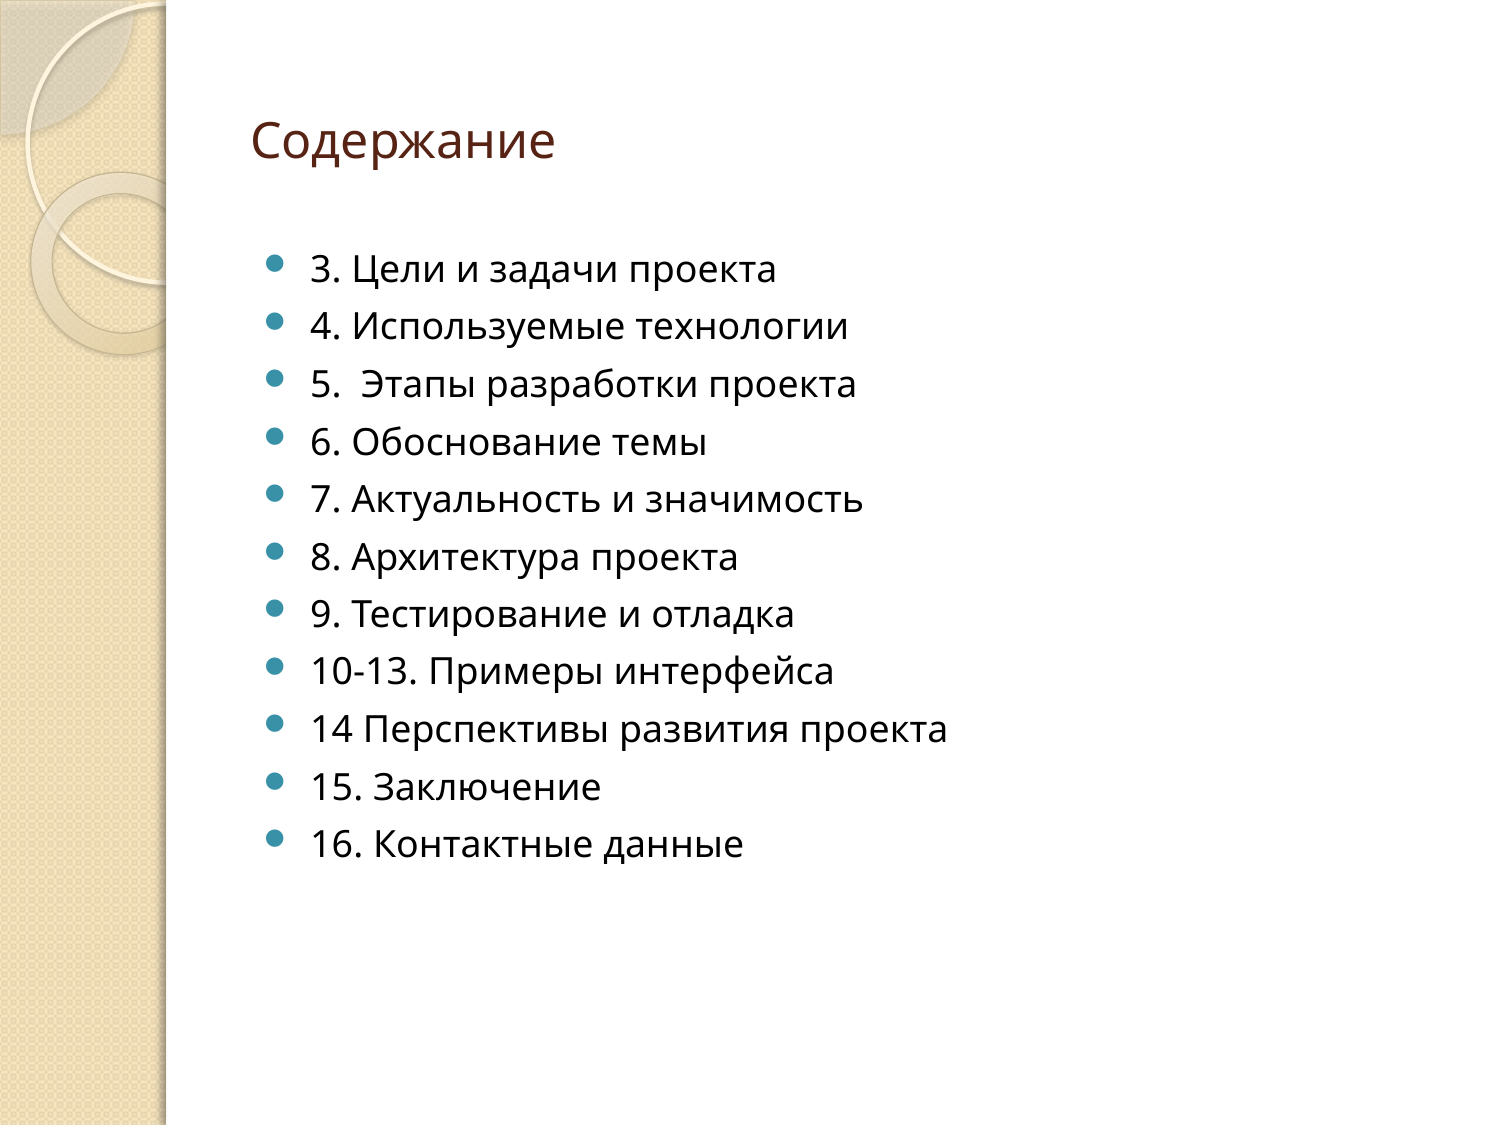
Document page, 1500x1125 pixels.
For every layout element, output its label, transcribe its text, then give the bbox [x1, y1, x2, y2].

title Содержание [235, 45, 1466, 233]
list 3. Цели и задачи проекта 4. Используемые технологии 5. Этапы разработки проекта 6. Обоснование темы 7. Актуальность и значимость 8. Архитектура проекта 9. Тестирование и отладка 10-13. Примеры интерфейса 14 Перспективы развития проекта 15. Заключение 16. Контактные данные [235, 237, 1466, 1025]
